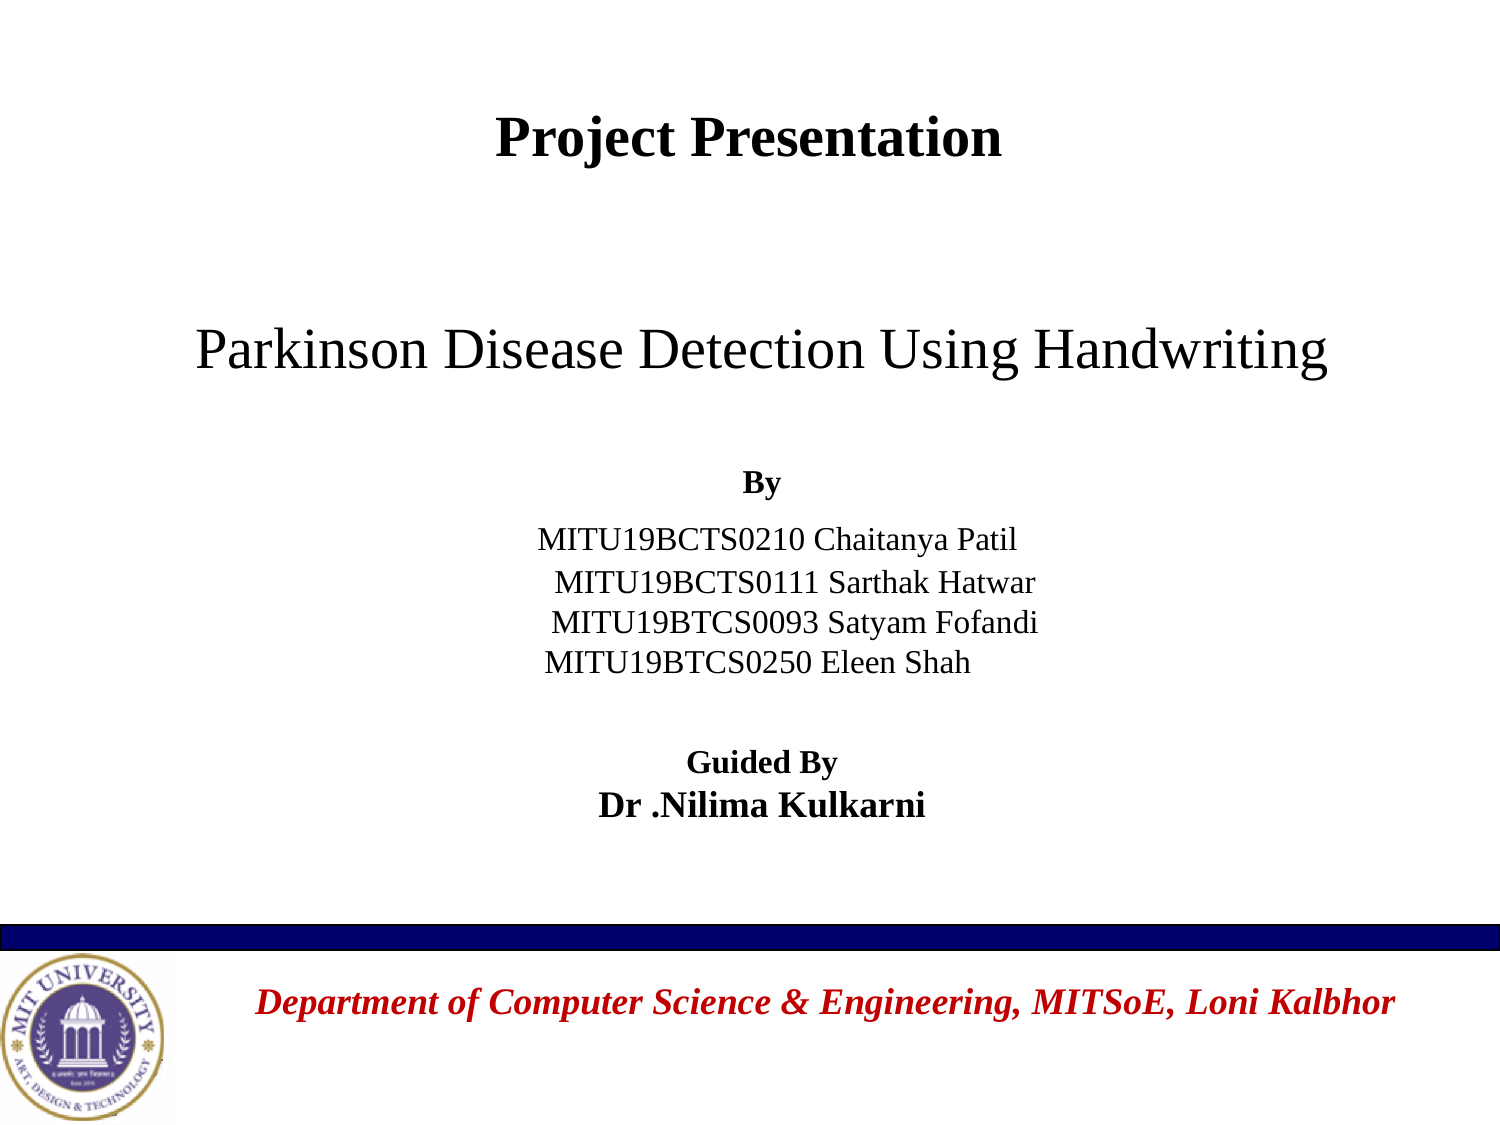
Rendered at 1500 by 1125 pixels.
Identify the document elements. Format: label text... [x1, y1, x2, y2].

text_box By MITU19BCTS0210 Chaitanya Patil MITU19BCTS0111 Sarthak Hatwar MITU19BTCS0093 Satyam Fofandi MITU19BTCS0250 Eleen Shah Guided By Dr .Nilima Kulkarni [318, 453, 1207, 893]
picture [0, 953, 175, 1125]
text_box Project Presentation [472, 91, 1028, 176]
text_box Department of Computer Science & Engineering, MITSoE, Loni Kalbhor [209, 974, 1440, 1086]
title Parkinson Disease Detection Using Handwriting [56, 309, 1469, 381]
